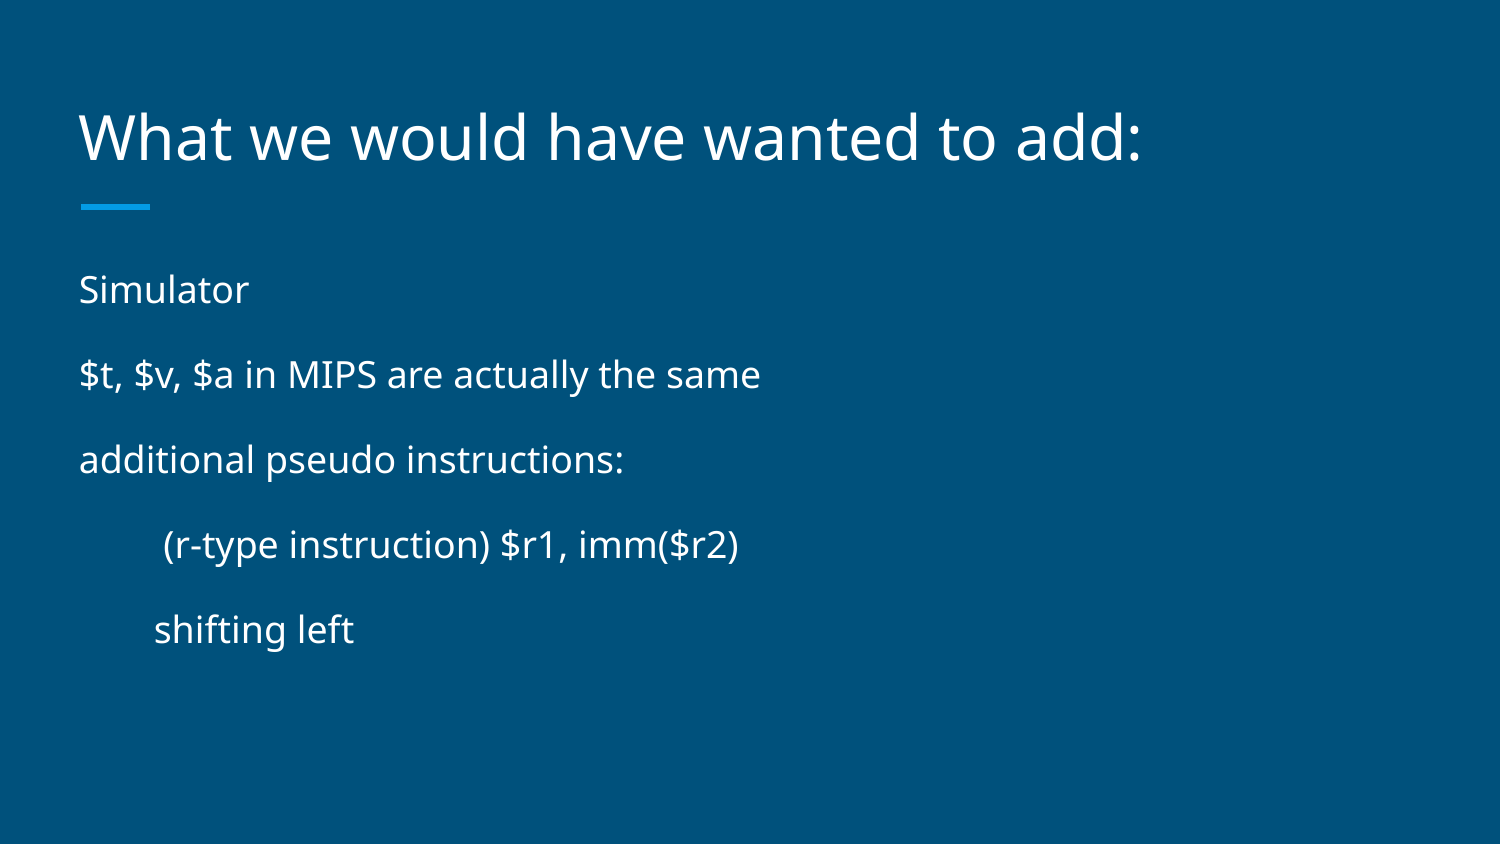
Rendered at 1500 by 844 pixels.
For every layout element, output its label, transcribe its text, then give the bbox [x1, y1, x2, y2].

list Simulator $t, $v, $a in MIPS are actually the same additional pseudo instructions: (r-type instruction) $r1, imm($r2) shifting left [63, 244, 1437, 750]
title What we would have wanted to add: [63, 75, 1437, 188]
